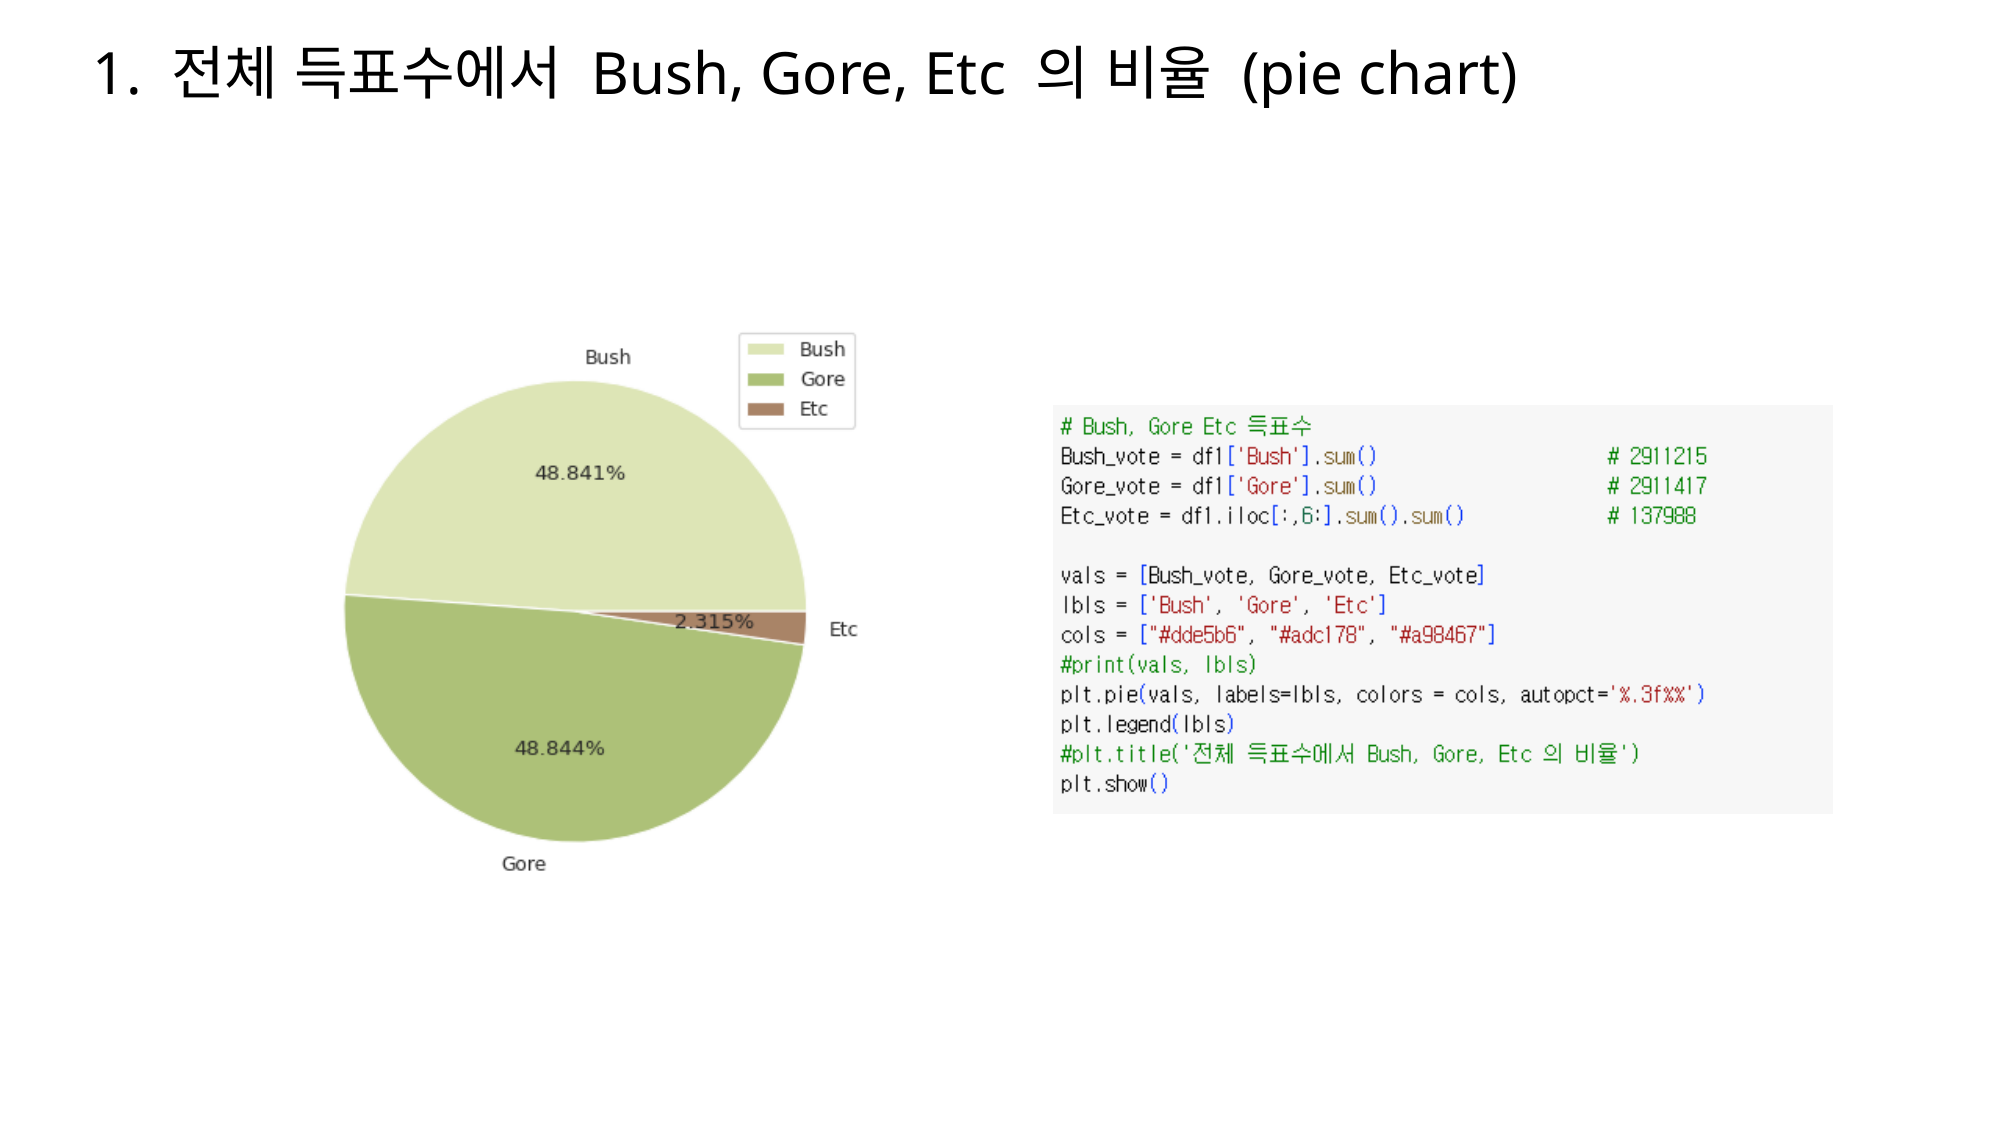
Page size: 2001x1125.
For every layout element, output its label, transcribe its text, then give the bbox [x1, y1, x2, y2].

picture [305, 308, 886, 910]
picture [1053, 405, 1833, 814]
title 1. 전체 득표수에서 Bush, Gore, Etc 의 비율 (pie chart) [77, 36, 1895, 137]
